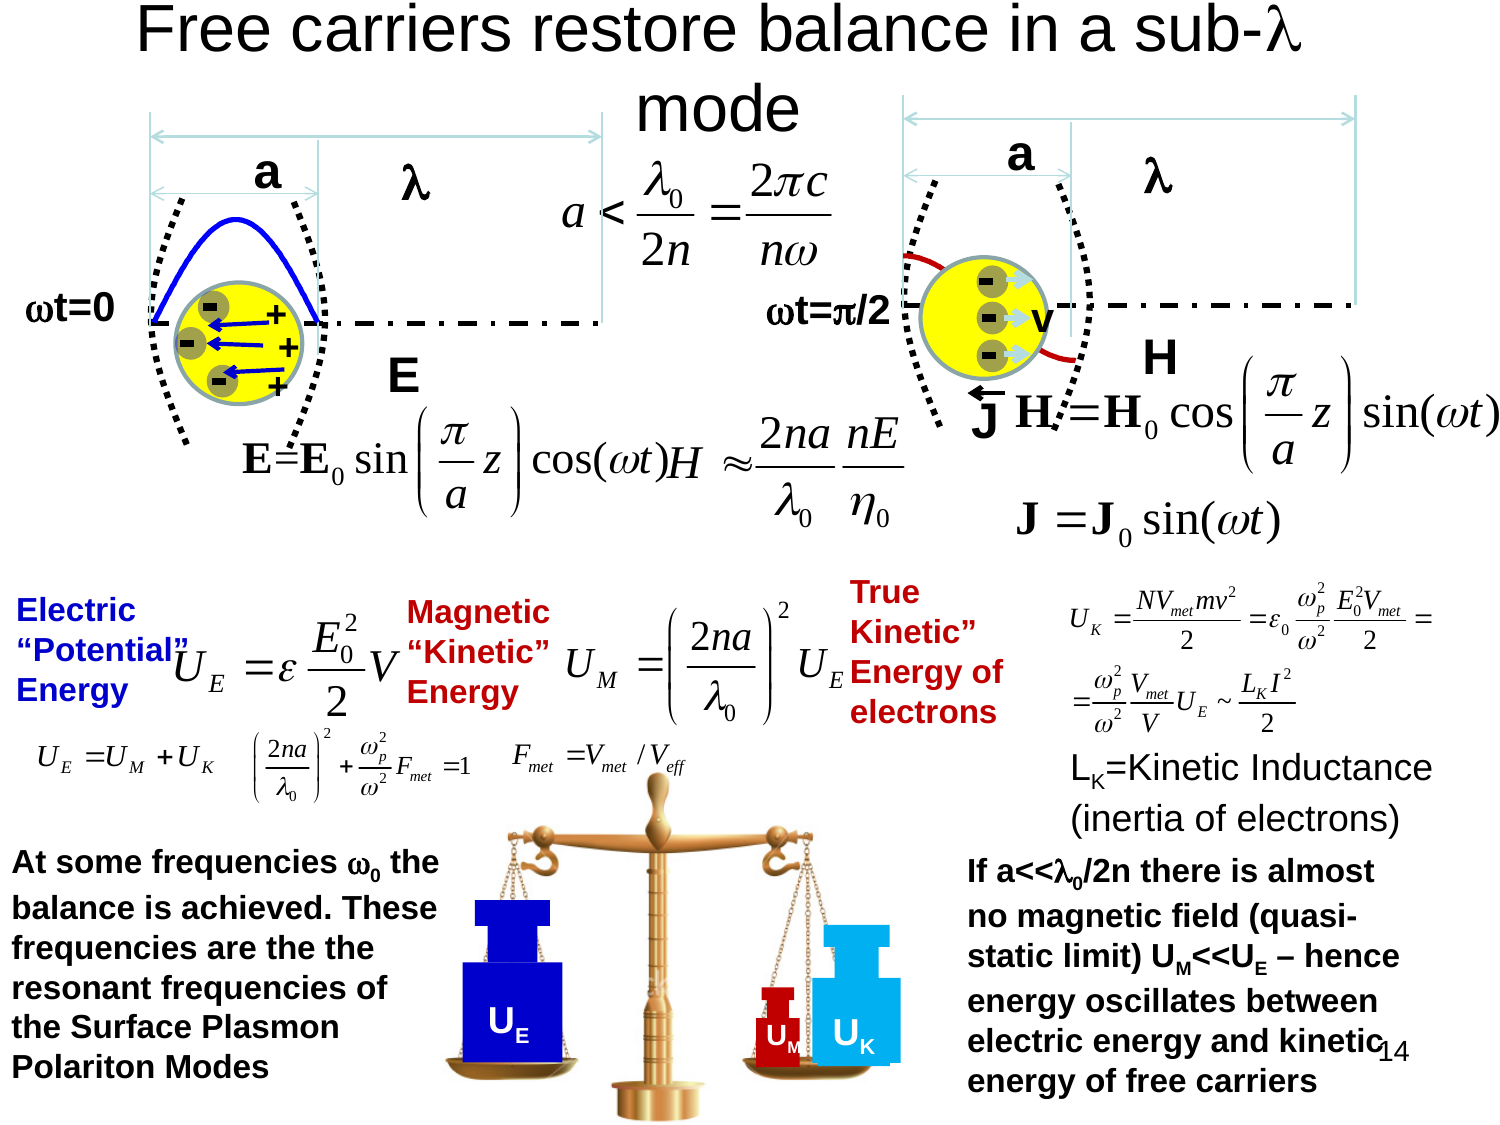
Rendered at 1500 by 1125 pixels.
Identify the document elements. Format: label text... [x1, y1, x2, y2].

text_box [462, 899, 563, 1063]
text_box Free carriers restore balance in a sub-l mode [43, 0, 1394, 147]
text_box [657, 403, 744, 538]
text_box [391, 582, 829, 735]
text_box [33, 735, 223, 781]
slide_number 14 [1074, 1024, 1426, 1103]
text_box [683, 149, 744, 277]
text_box If a<<l0/2n there is almost no magnetic field (quasi-static limit) UM<<UE – hence energy oscillates between electric energy and kinetic energy of free carriers [952, 841, 1436, 1107]
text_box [12, 112, 678, 527]
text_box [749, 94, 1500, 557]
text_box At some frequencies w0 the balance is achieved. These frequencies are the the resonant frequencies of the Surface Plasmon Polariton Modes [0, 833, 436, 1093]
text_box LK=Kinetic Inductance (inertia of electrons) [1055, 735, 1448, 847]
picture [441, 768, 880, 1125]
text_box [751, 987, 808, 1068]
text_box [0, 580, 411, 727]
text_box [834, 562, 1433, 740]
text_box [506, 734, 695, 784]
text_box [812, 924, 901, 1064]
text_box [248, 719, 475, 811]
